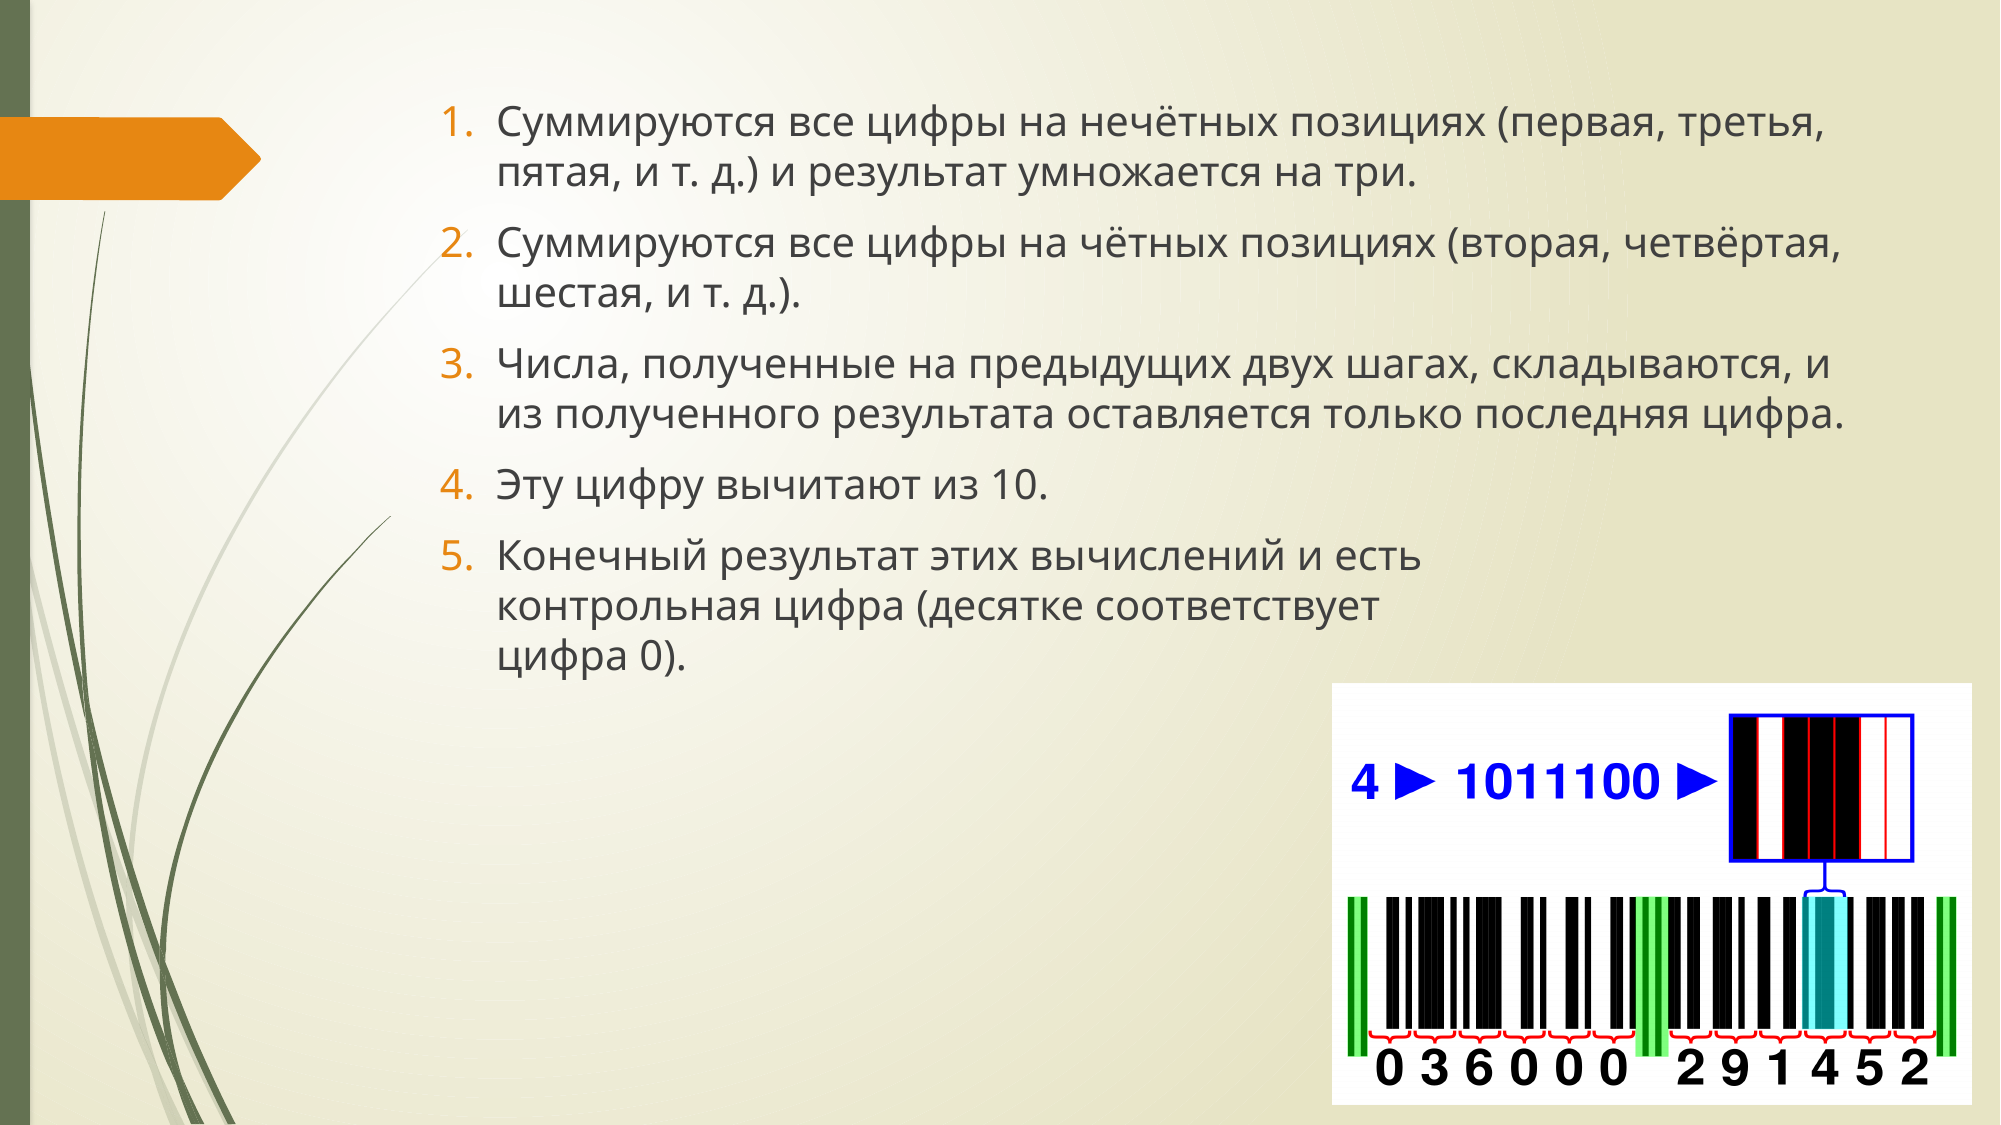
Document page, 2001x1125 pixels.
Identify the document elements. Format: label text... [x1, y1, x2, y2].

picture [1331, 682, 1973, 1106]
list Суммируются все цифры на нечётных позициях (первая, третья, пятая, и т. д.) и результат умножается на три. Суммируются все цифры на чётных позициях (вторая, четвёртая, шестая, и т. д.). Числа, полученные на предыдущих двух шагах, складываются, и из полученного результата оставляется только последняя цифра. Эту цифру вычитают из 10. Конечный результат этих вычислений и есть контрольная цифра (десятке соответствует цифра 0). [424, 86, 1871, 914]
